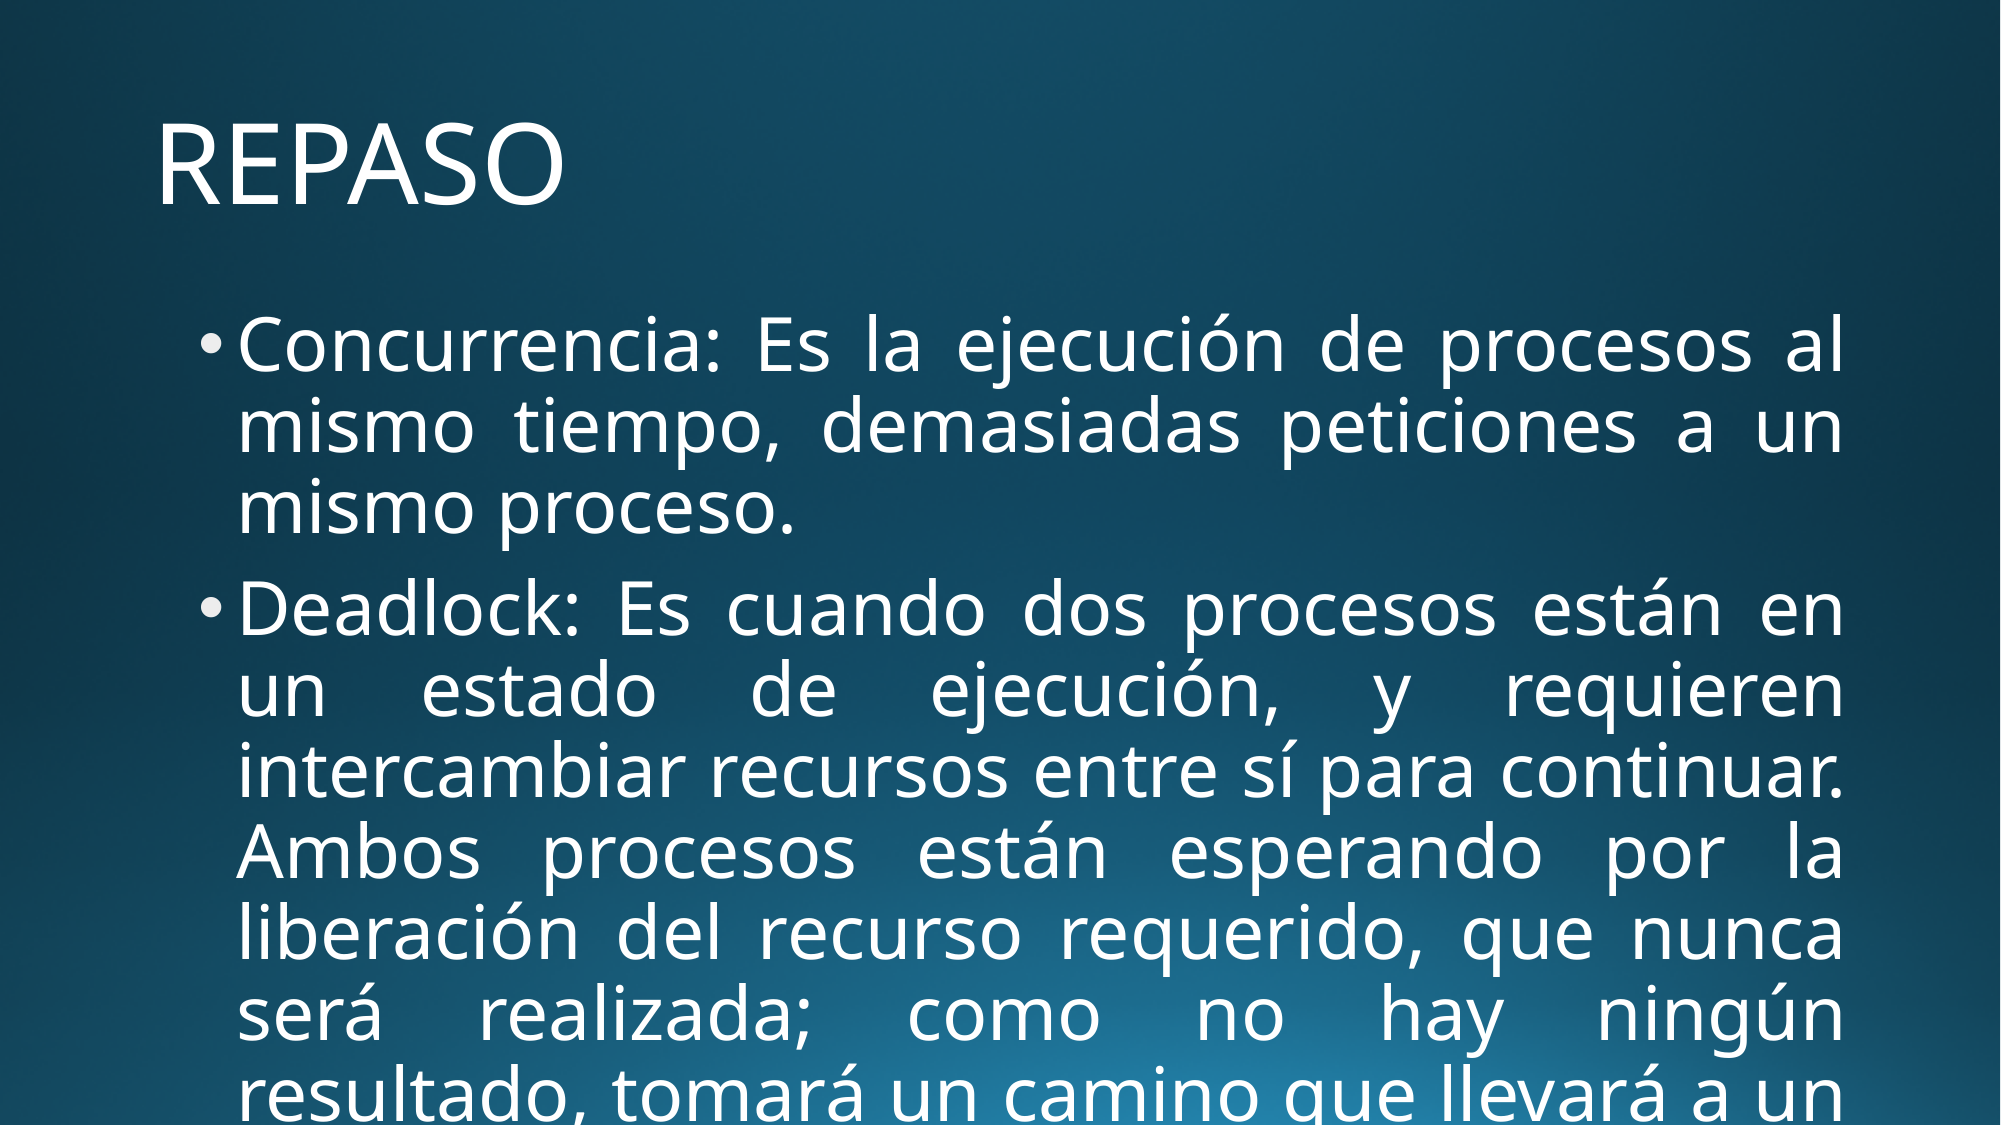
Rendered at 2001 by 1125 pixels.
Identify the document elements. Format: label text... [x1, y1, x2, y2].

list Concurrencia: Es la ejecución de procesos al mismo tiempo, demasiadas peticiones a un mismo proceso. Deadlock: Es cuando dos procesos están en un estado de ejecución, y requieren intercambiar recursos entre sí para continuar. Ambos procesos están esperando por la liberación del recurso requerido, que nunca será realizada; como no hay ningún resultado, tomará un camino que llevará a un estado de deadlock. [183, 299, 1863, 1014]
title REPASO [137, 59, 1863, 278]
picture [0, 0, 2001, 1125]
